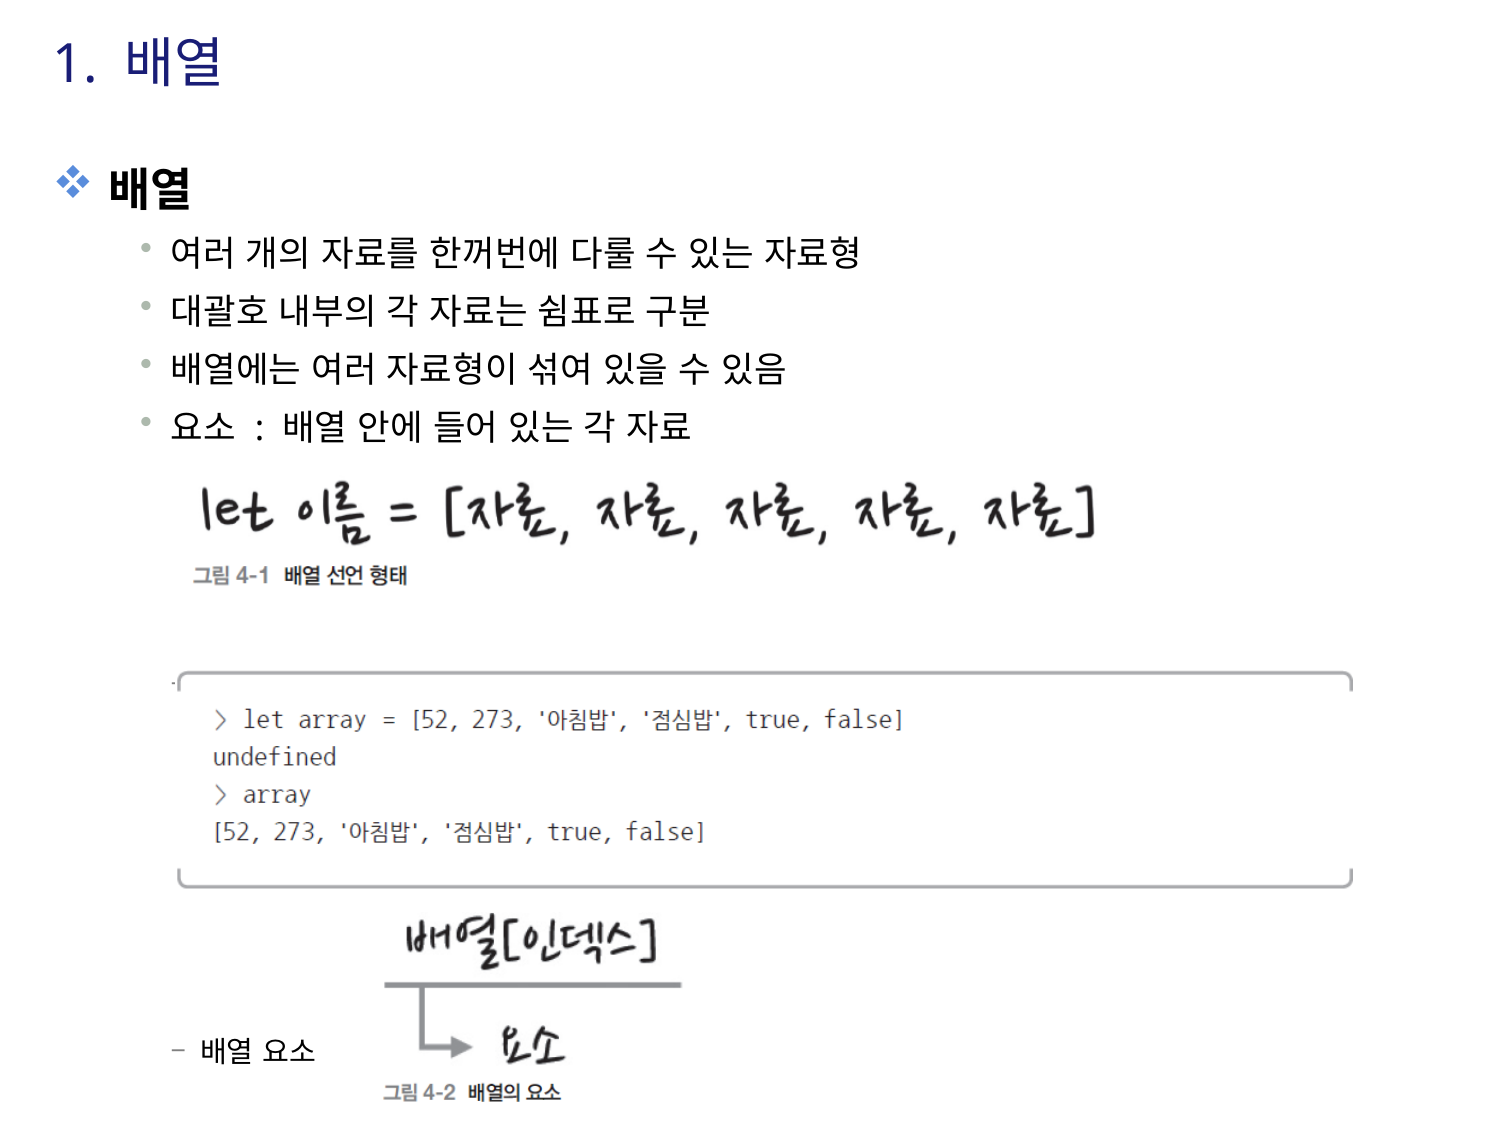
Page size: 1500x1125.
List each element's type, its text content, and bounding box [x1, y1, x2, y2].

title 1. 배열 [37, 13, 1278, 109]
list 배열 여러 개의 자료를 한꺼번에 다룰 수 있는 자료형 대괄호 내부의 각 자료는 쉼표로 구분 배열에는 여러 자료형이 섞여 있을 수 있음 요소 : 배열 안에 들어 있는 각 자료 배열 선언 배열 요소 [37, 152, 1463, 1091]
picture [175, 669, 1353, 891]
picture [379, 912, 690, 1102]
picture [192, 475, 1105, 590]
